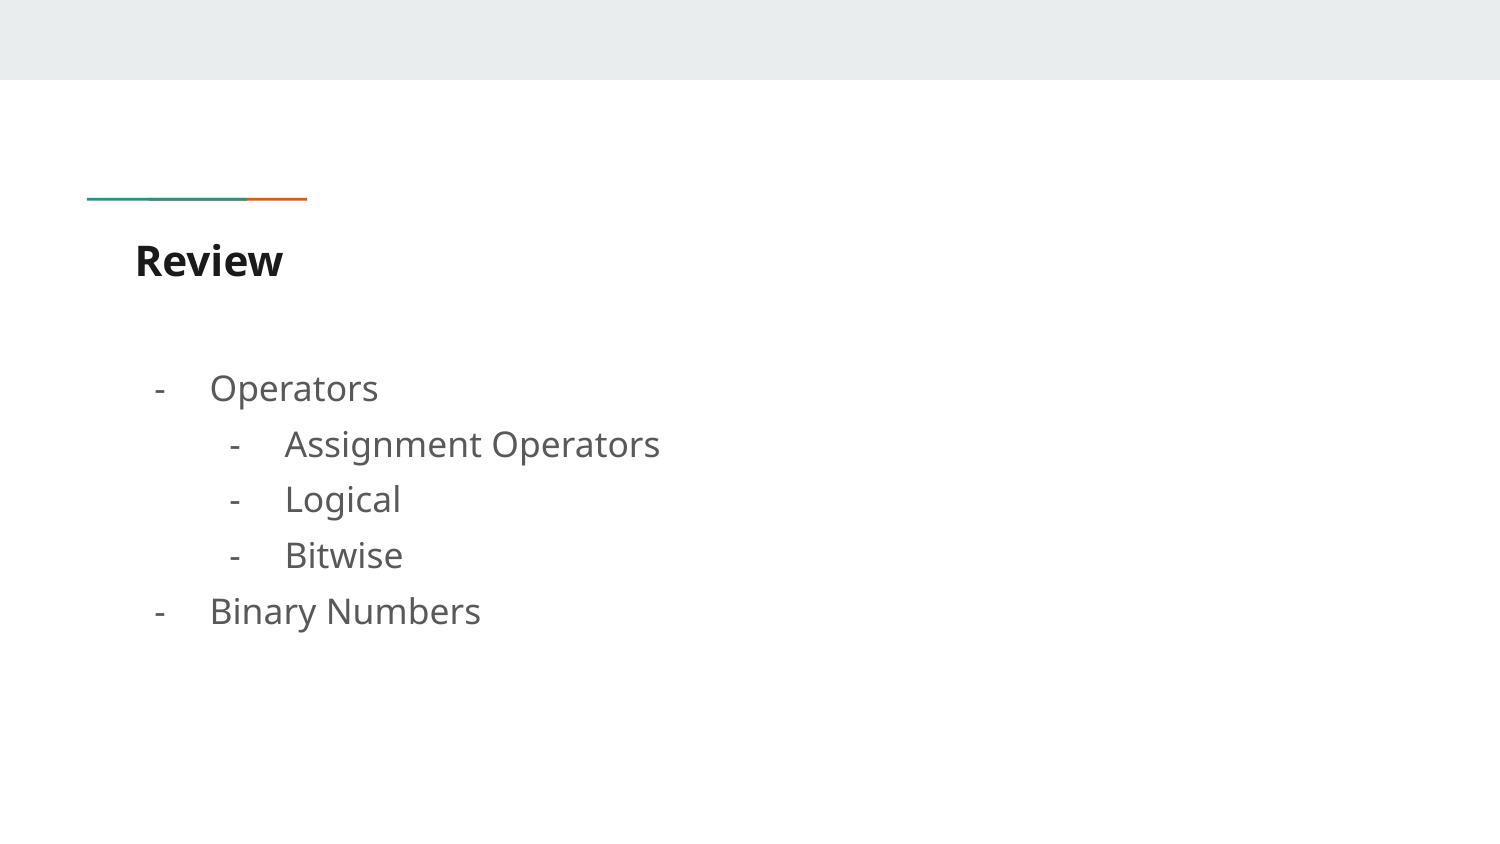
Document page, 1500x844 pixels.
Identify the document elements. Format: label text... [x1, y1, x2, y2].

title Review [119, 216, 1381, 305]
list Operators Assignment Operators Logical Bitwise Binary Numbers [119, 341, 1381, 712]
